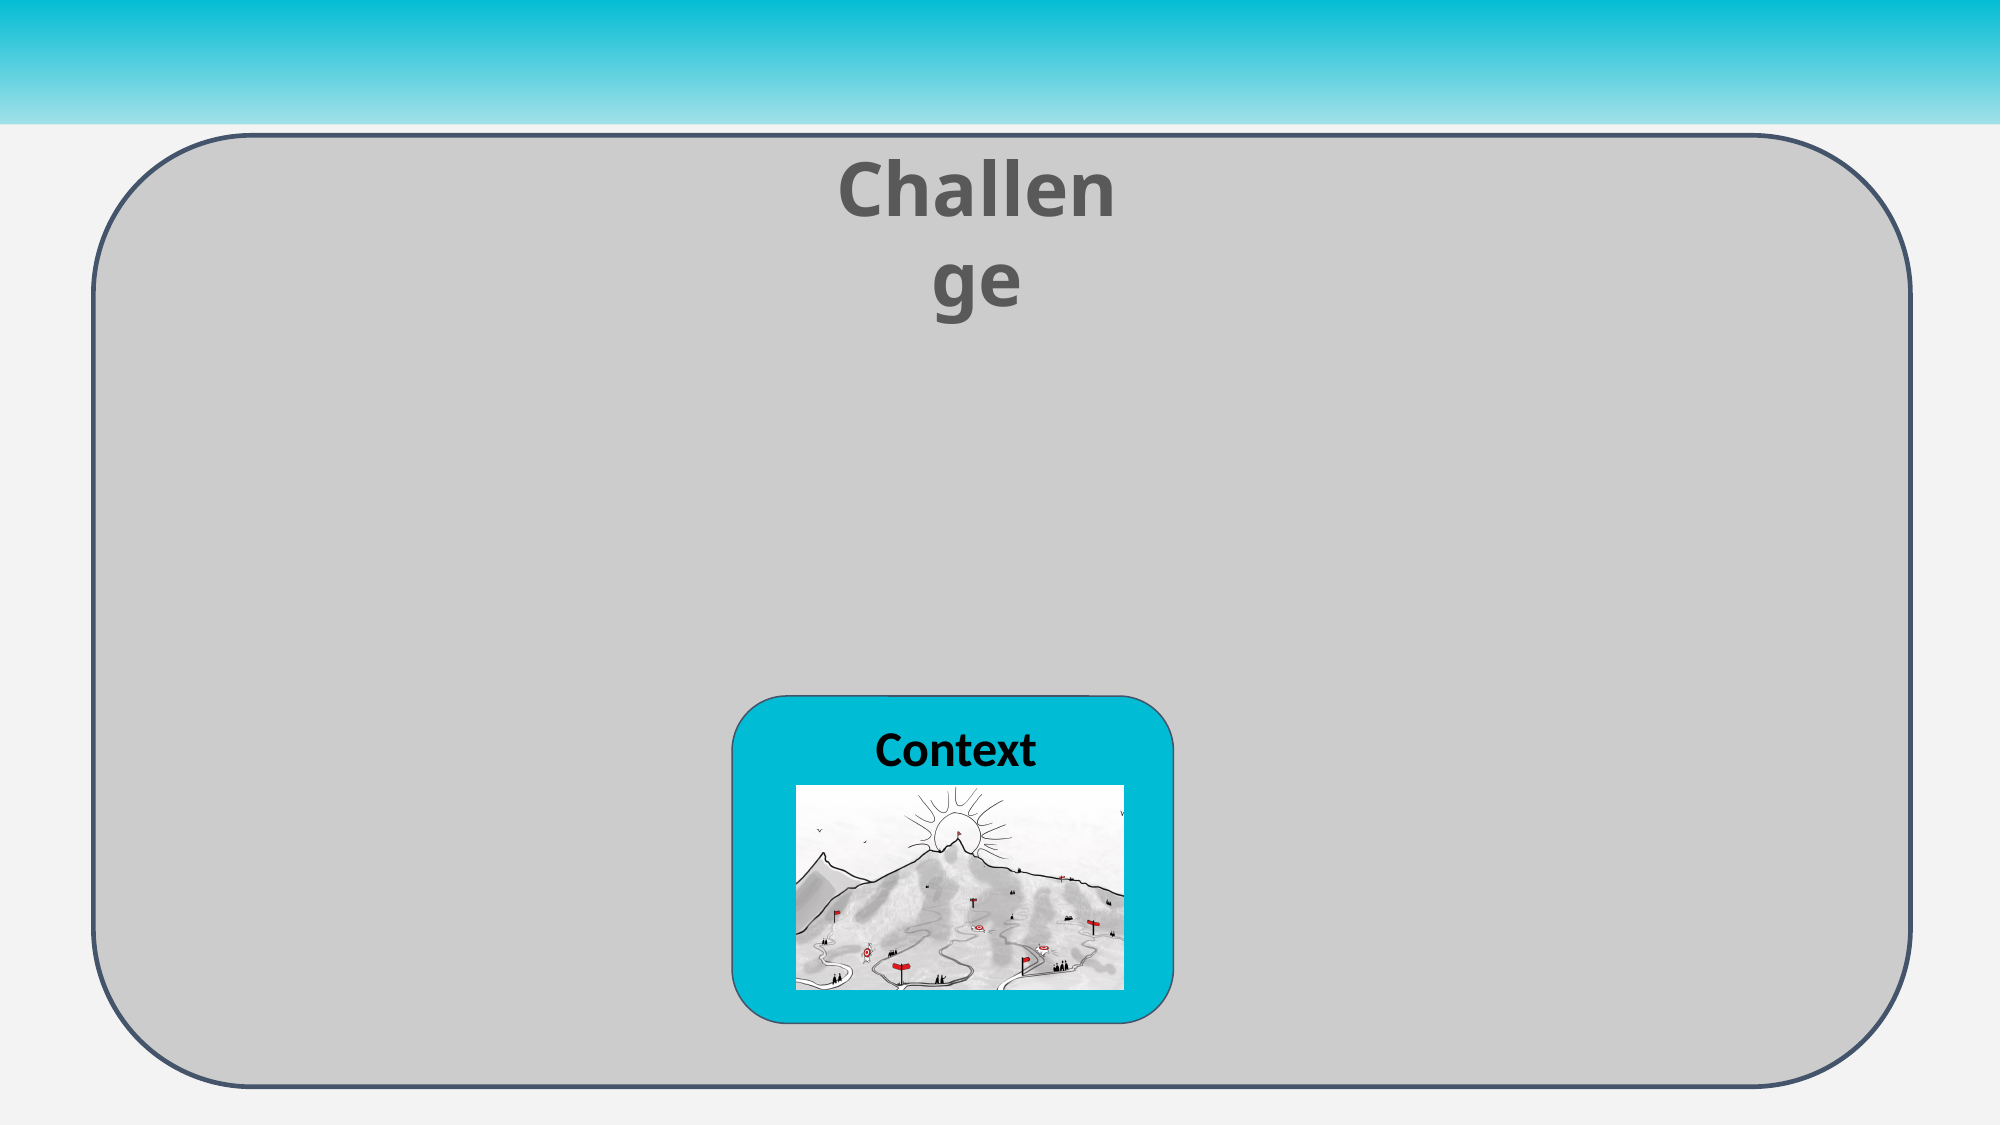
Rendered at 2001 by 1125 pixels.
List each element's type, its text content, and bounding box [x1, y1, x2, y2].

text_box [93, 135, 1911, 1087]
text_box Challenge [800, 133, 1154, 329]
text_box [732, 695, 1174, 1024]
